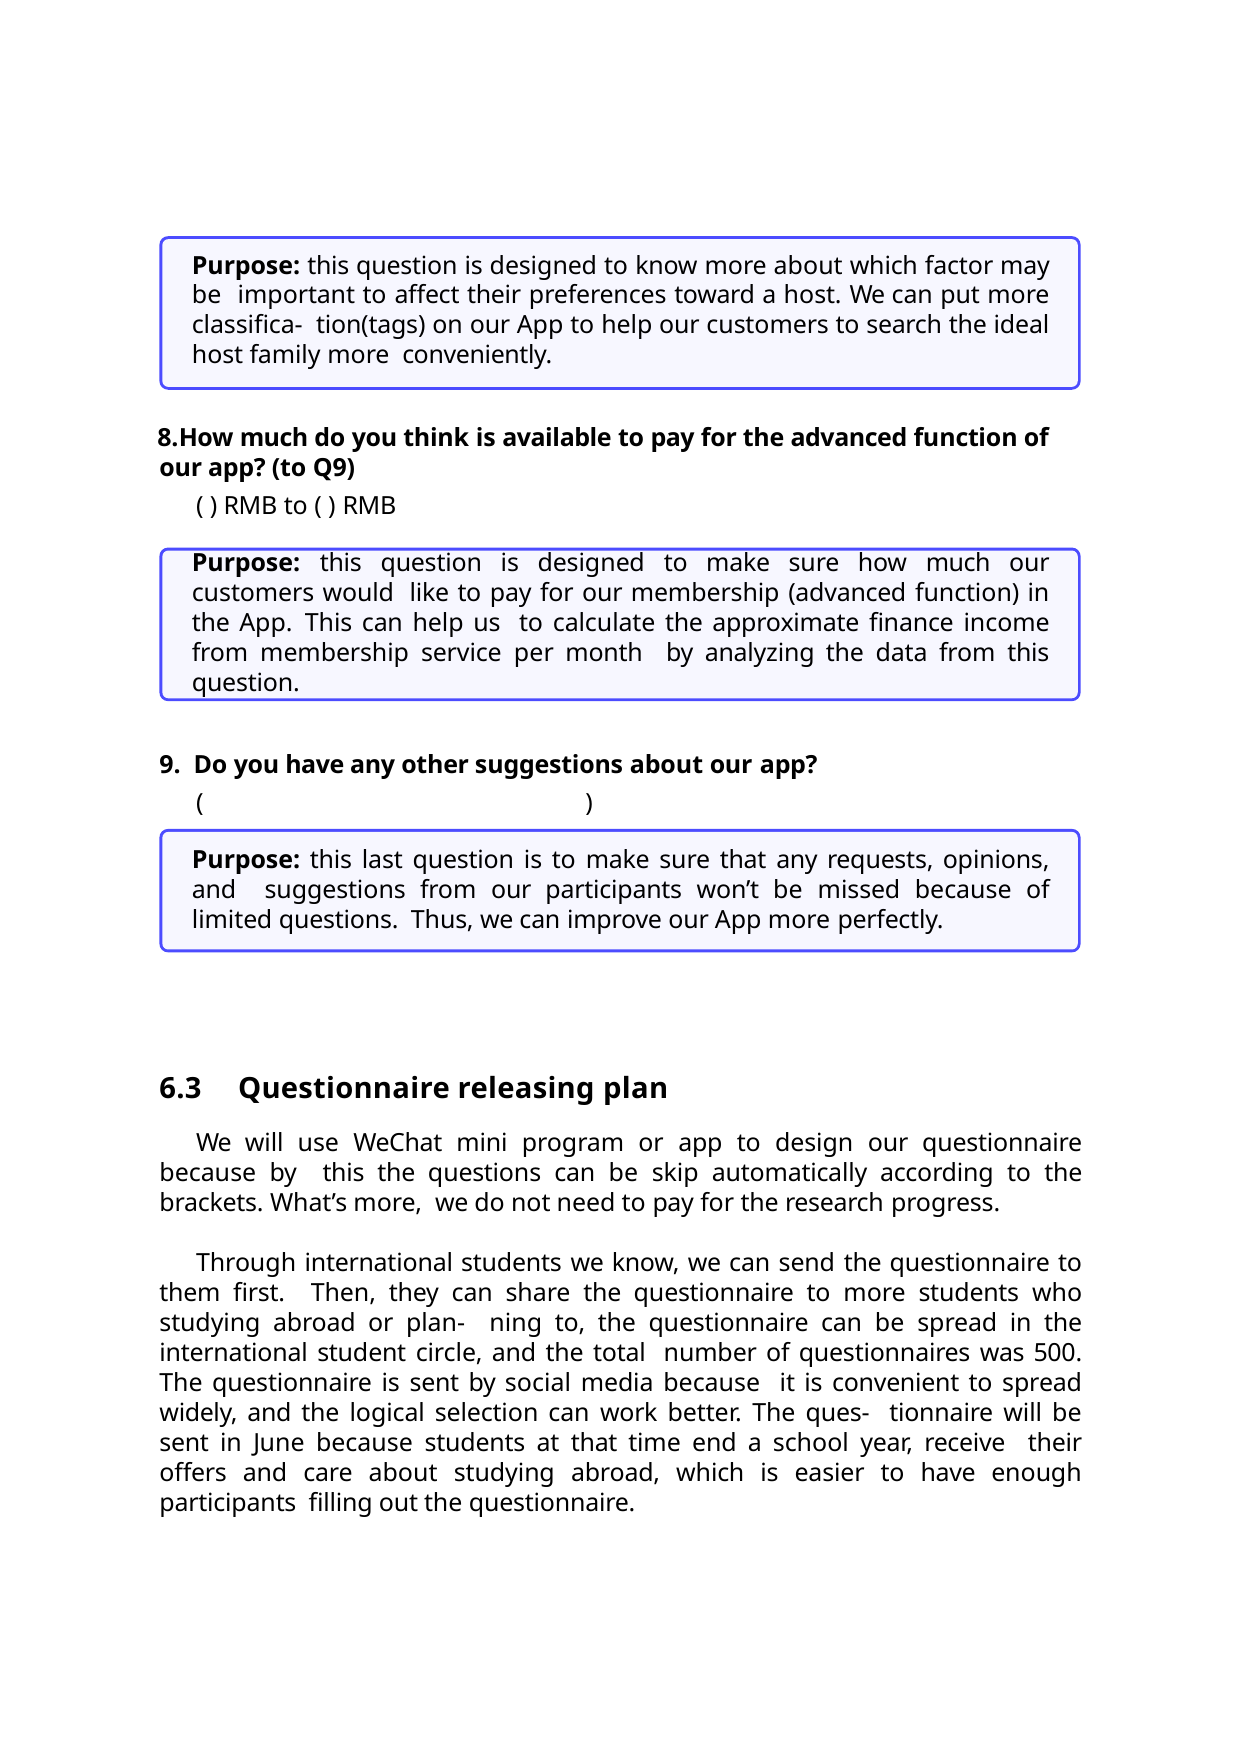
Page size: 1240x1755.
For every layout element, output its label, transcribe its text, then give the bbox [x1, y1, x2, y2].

text_box Purpose: this question is designed to know more about which factor may be important to affect their preferences toward a host. We can put more classifica- tion(tags) on our App to help our customers to search the ideal host family more conveniently. How much do you think is available to pay for the advanced function of our app? (to Q9) ( ) RMB to ( ) RMB Purpose: this question is designed to make sure how much our customers would like to pay for our membership (advanced function) in the App. This can help us to calculate the approximate finance income from membership service per month by analyzing the data from this question. Do you have any other suggestions about our app? ( ) Purpose: this last question is to make sure that any requests, opinions, and suggestions from our participants won’t be missed because of limited questions. Thus, we can improve our App more perfectly. [157, 708, 1083, 829]
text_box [159, 547, 1081, 702]
text_box Purpose: this question is designed to know more about which factor may be important to affect their preferences toward a host. We can put more classifica- tion(tags) on our App to help our customers to search the ideal host family more conveniently. How much do you think is available to pay for the advanced function of our app? (to Q9) ( ) RMB to ( ) RMB Purpose: this question is designed to make sure how much our customers would like to pay for our membership (advanced function) in the App. This can help us to calculate the approximate finance income from membership service per month by analyzing the data from this question. Do you have any other suggestions about our app? ( ) Purpose: this last question is to make sure that any requests, opinions, and suggestions from our participants won’t be missed because of limited questions. Thus, we can improve our App more perfectly. [157, 396, 1083, 547]
text_box 6.3 Questionnaire releasing plan We will use WeChat mini program or app to design our questionnaire because by this the questions can be skip automatically according to the brackets. What’s more, we do not need to pay for the research progress. Through international students we know, we can send the questionnaire to them first. Then, they can share the questionnaire to more students who studying abroad or plan- ning to, the questionnaire can be spread in the international student circle, and the total number of questionnaires was 500. The questionnaire is sent by social media because it is convenient to spread widely, and the logical selection can work better. The ques- tionnaire will be sent in June because students at that time end a school year, receive their offers and care about studying abroad, which is easier to have enough participants filling out the questionnaire. [157, 1066, 1083, 1517]
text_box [159, 828, 1081, 953]
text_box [159, 235, 1081, 391]
